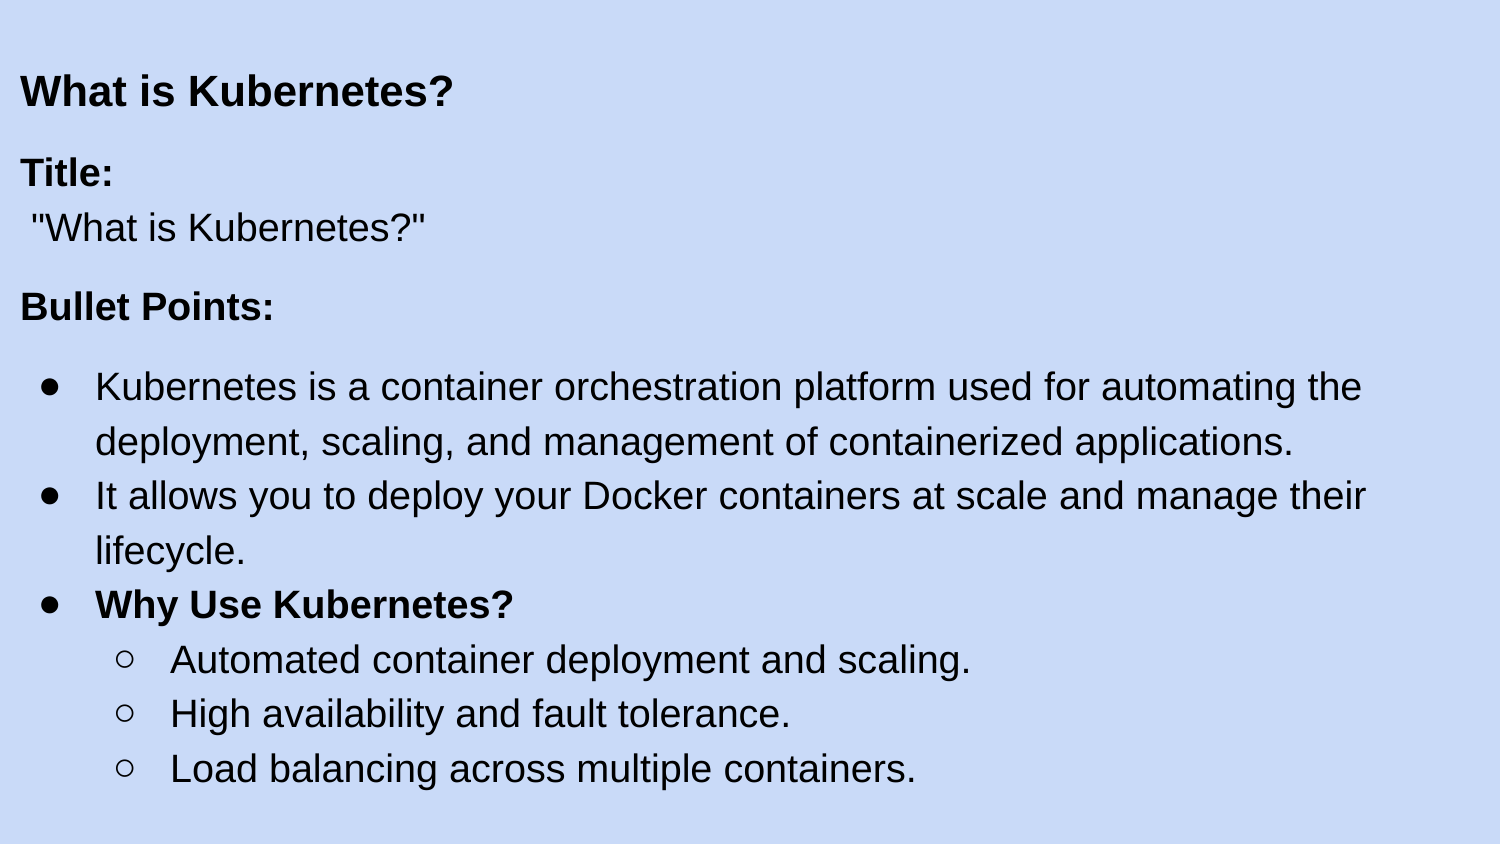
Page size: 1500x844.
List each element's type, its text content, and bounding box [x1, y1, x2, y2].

text_box What is Kubernetes? Title: "What is Kubernetes?" Bullet Points: Kubernetes is a container orchestration platform used for automating the deployment, scaling, and management of containerized applications. It allows you to deploy your Docker containers at scale and manage their lifecycle. Why Use Kubernetes? Automated container deployment and scaling. High availability and fault tolerance. Load balancing across multiple containers. [5, 39, 1495, 806]
